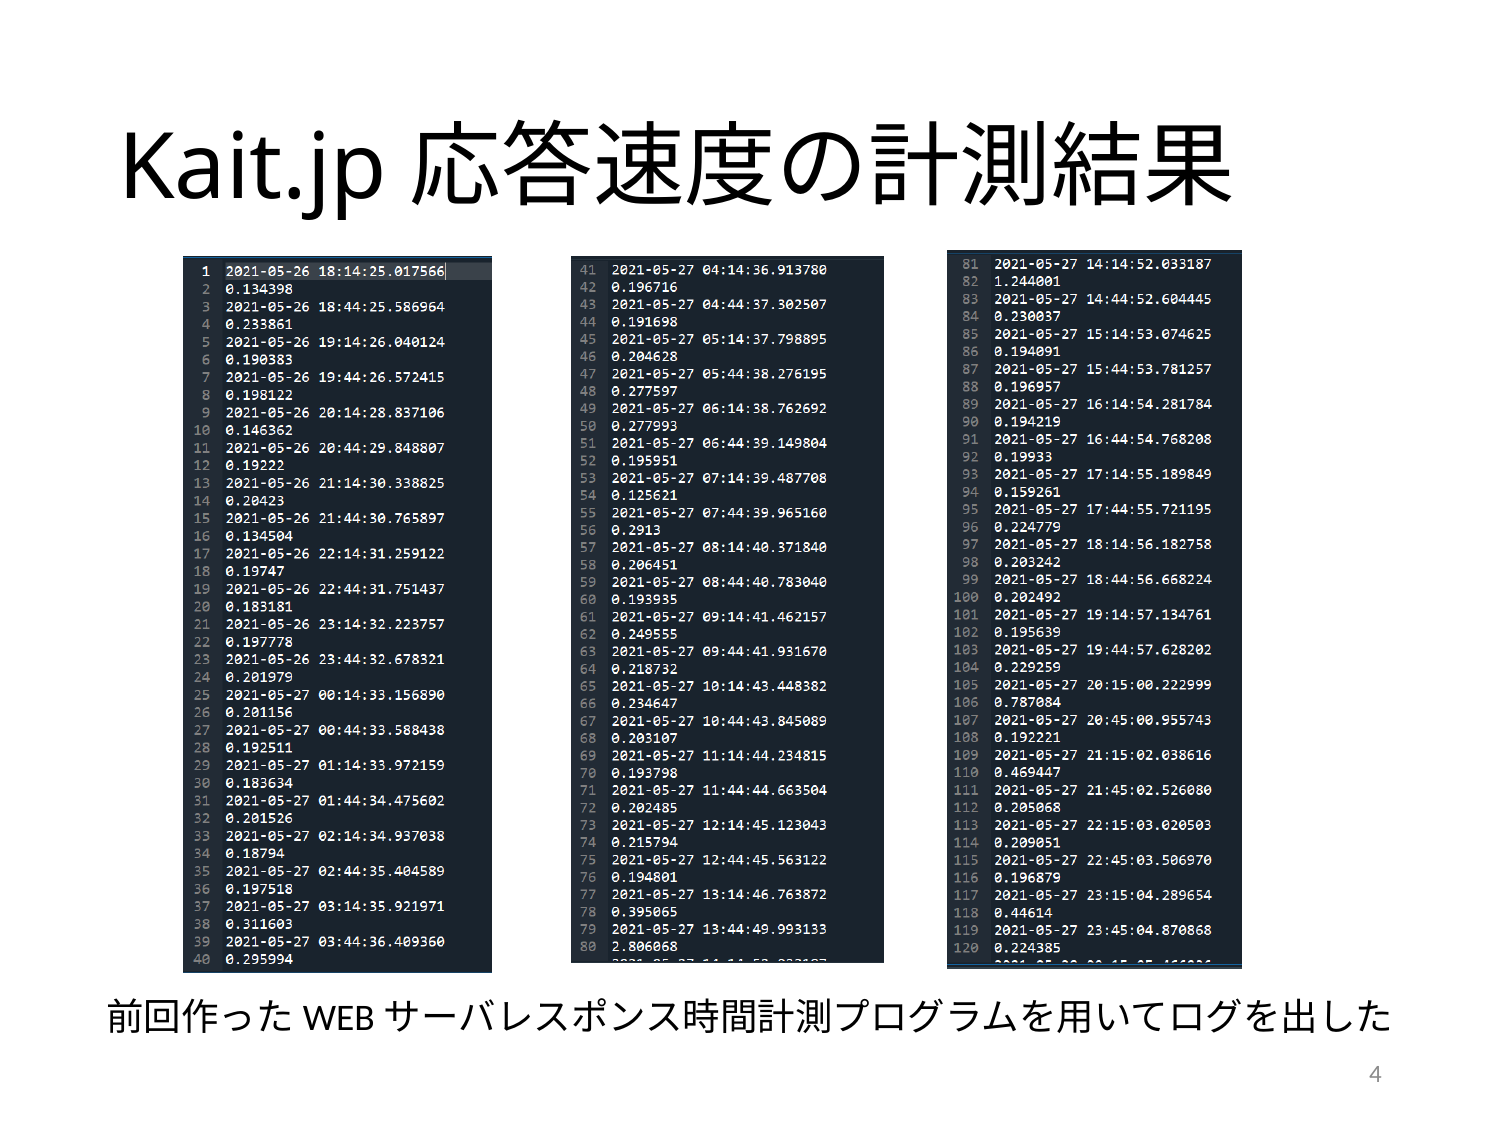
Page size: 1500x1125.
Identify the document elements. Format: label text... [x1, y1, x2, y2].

picture [571, 256, 884, 963]
slide_number 4 [1059, 1046, 1397, 1103]
picture [947, 250, 1242, 969]
picture [182, 256, 492, 973]
text_box 前回作ったWEBサーバレスポンス時間計測プログラムを用いてログを出した [91, 985, 1409, 1046]
title Kait.jp応答速度の計測結果 [103, 59, 1397, 278]
